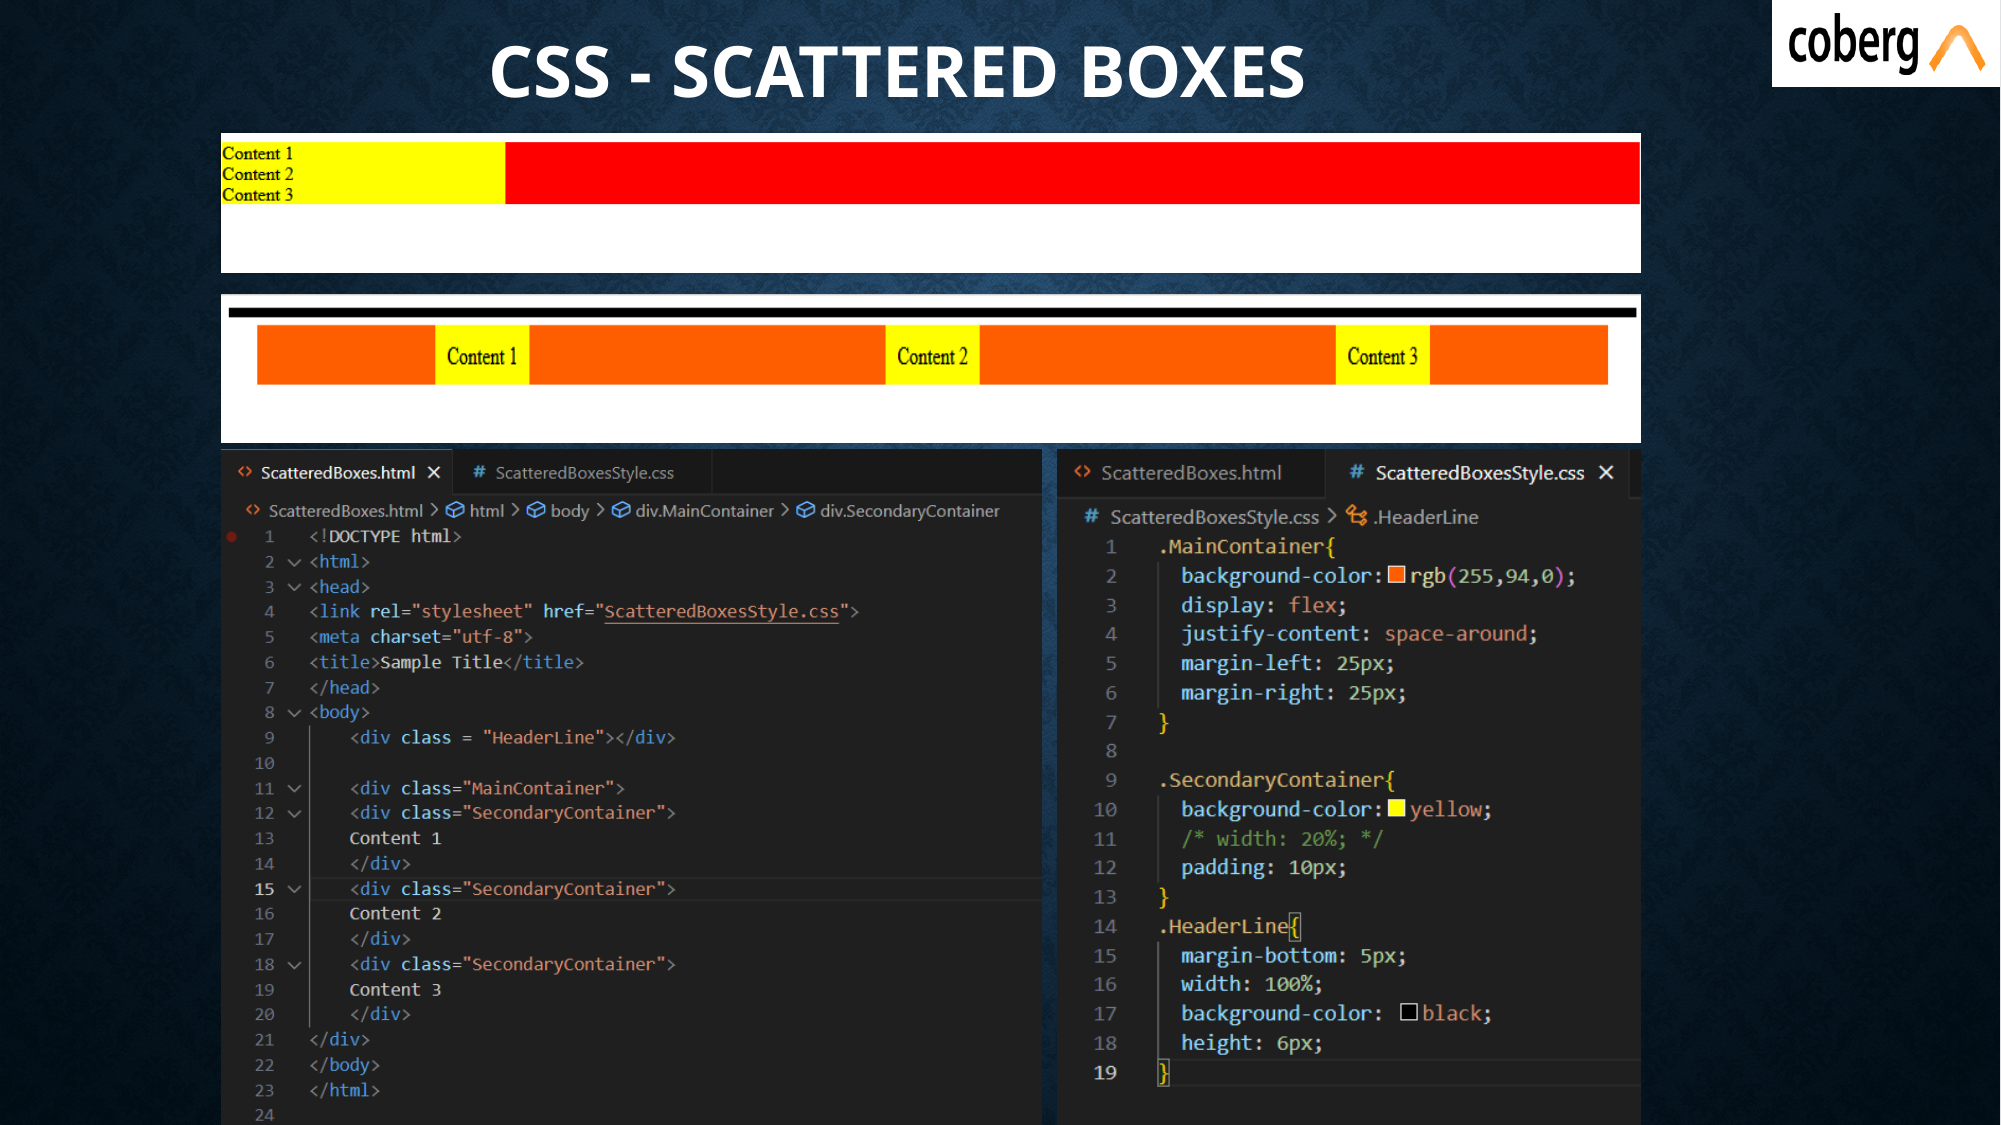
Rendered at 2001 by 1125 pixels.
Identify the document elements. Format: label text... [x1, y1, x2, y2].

picture [220, 293, 1642, 443]
picture [220, 132, 1642, 274]
title CSS - Scattered Boxes [382, 15, 1414, 130]
picture [1771, 0, 2000, 88]
picture [220, 449, 1042, 1125]
picture [1056, 449, 1642, 1125]
